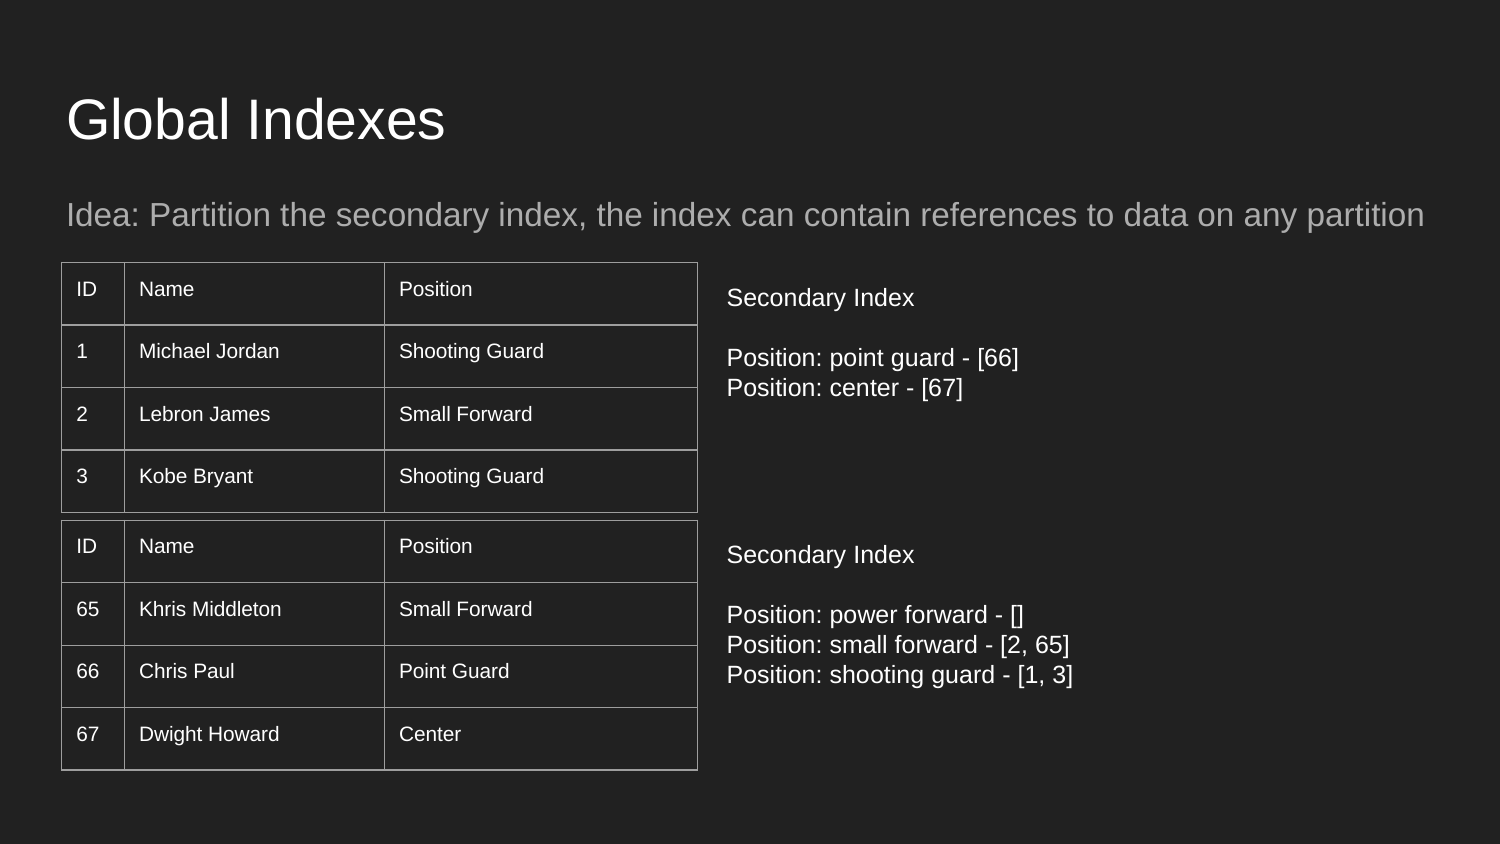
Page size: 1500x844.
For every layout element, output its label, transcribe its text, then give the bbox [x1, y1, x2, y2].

table_cell 2 [62, 388, 124, 449]
table_cell Center [385, 708, 697, 769]
table_header Name [125, 263, 384, 324]
table_cell Chris Paul [125, 646, 384, 707]
table_cell Khris Middleton [125, 583, 384, 645]
table_header ID [62, 263, 124, 324]
text_box Secondary Index Position: point guard - [66] Position: center - [67] [711, 266, 1400, 416]
table_cell Small Forward [385, 388, 697, 449]
table_header Name [125, 521, 384, 582]
table_cell Dwight Howard [125, 708, 384, 769]
table_cell 1 [62, 326, 124, 387]
table_header Position [385, 263, 697, 324]
table_cell 3 [62, 451, 124, 512]
text_box Secondary Index Position: power forward - [] Position: small forward - [2, 65] Position: shooting guard - [1, 3] [711, 524, 1400, 704]
table_cell Point Guard [385, 646, 697, 707]
table_cell Kobe Bryant [125, 451, 384, 512]
table_cell Small Forward [385, 583, 697, 645]
list Idea: Partition the secondary index, the index can contain references to data on any partition [51, 175, 1449, 737]
table_cell Michael Jordan [125, 326, 384, 387]
table_cell Lebron James [125, 388, 384, 449]
table_cell 66 [62, 646, 124, 707]
table_cell 67 [62, 708, 124, 769]
table_cell Shooting Guard [385, 326, 697, 387]
table_header Position [385, 521, 697, 582]
title Global Indexes [51, 72, 1449, 167]
table_header ID [62, 521, 124, 582]
table_cell 65 [62, 583, 124, 645]
table_cell Shooting Guard [385, 451, 697, 512]
